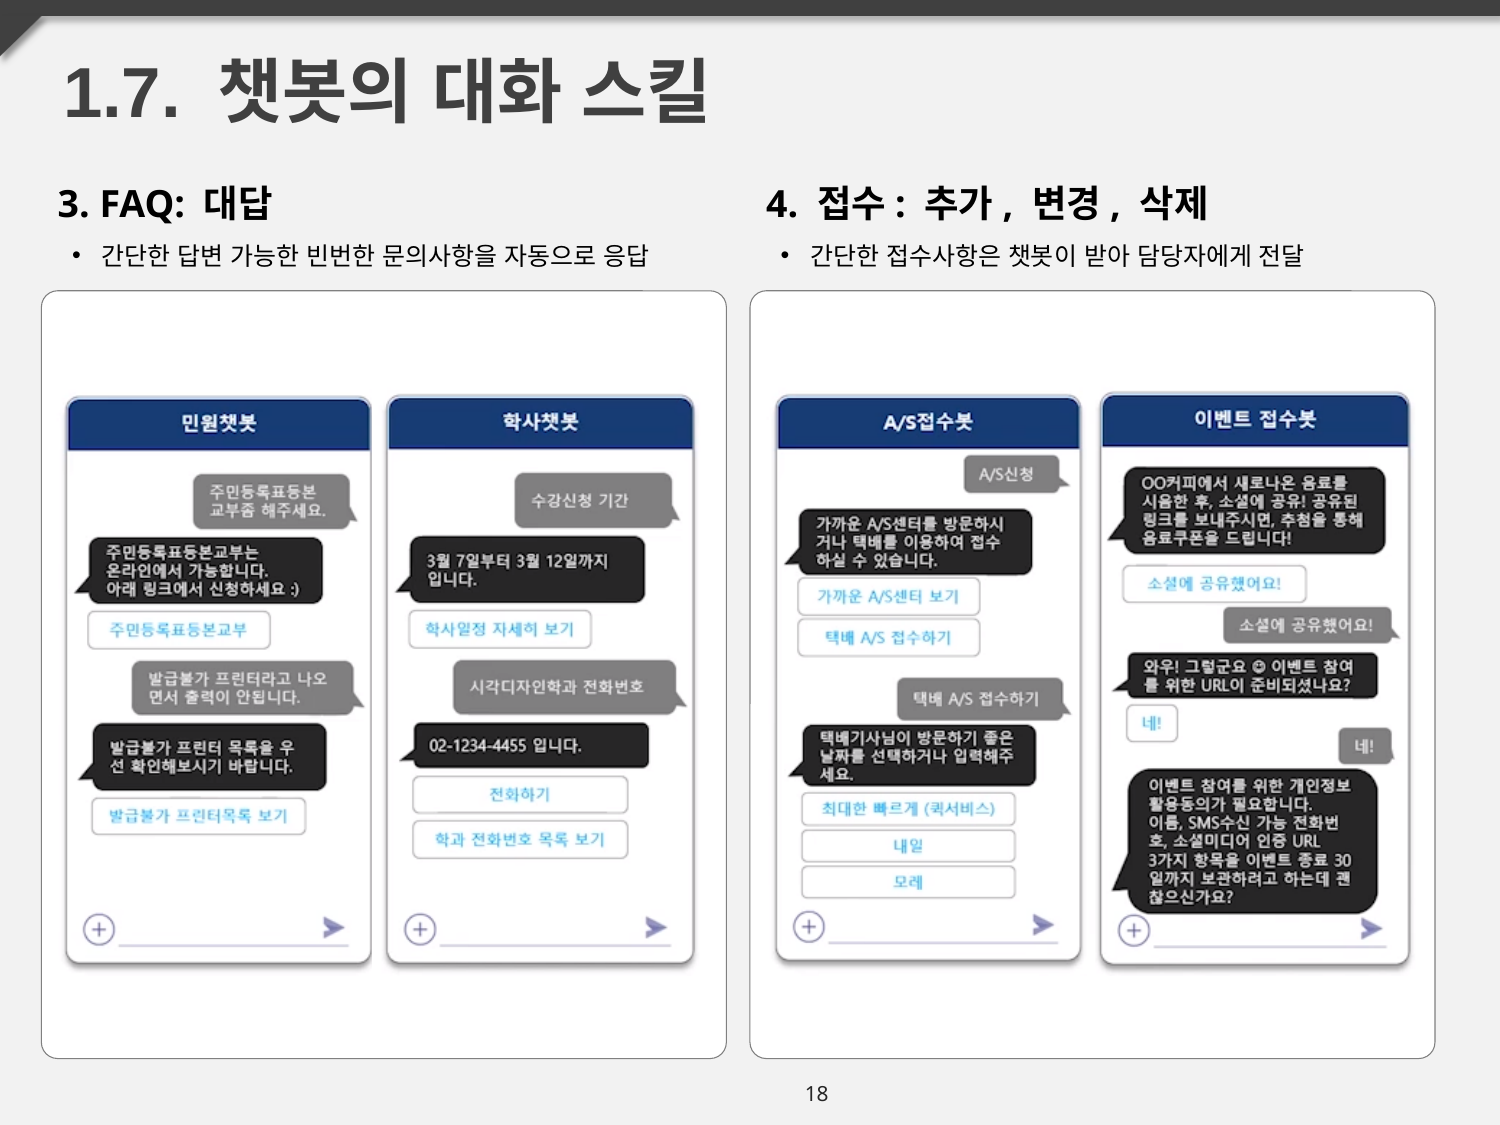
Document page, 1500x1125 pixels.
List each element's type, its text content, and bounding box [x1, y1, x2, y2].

text_box [39, 288, 729, 1061]
picture [0, 0, 1500, 1125]
slide_number 18 [777, 1064, 844, 1125]
text_box 3. FAQ: 대답 간단한 답변 가능한 빈번한 문의사항을 자동으로 응답 [42, 150, 751, 278]
text_box 1.7. 챗봇의 대화 스킬 [48, 22, 1196, 150]
text_box 4. 접수: 추가, 변경, 삭제 간단한 접수사항은 챗봇이 받아 담당자에게 전달 [751, 150, 1460, 278]
text_box [747, 288, 1438, 1061]
